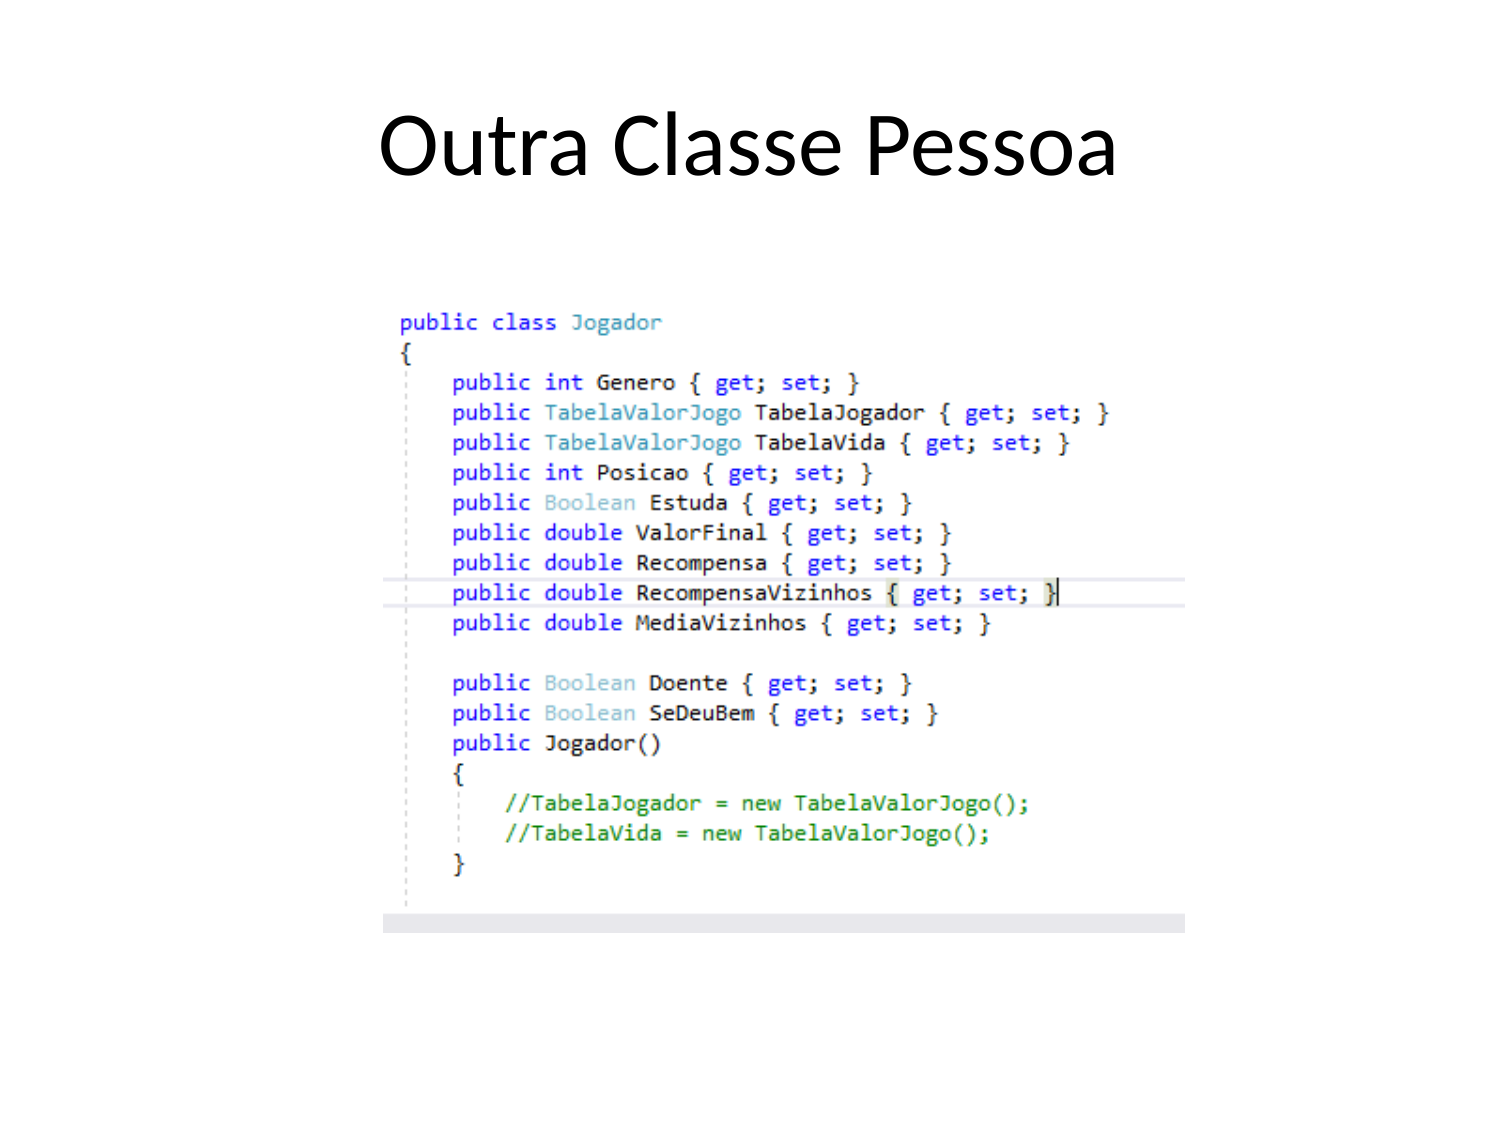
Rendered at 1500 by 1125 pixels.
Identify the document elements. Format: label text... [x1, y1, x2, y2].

title Outra Classe Pessoa [75, 45, 1425, 233]
picture [383, 302, 1185, 933]
